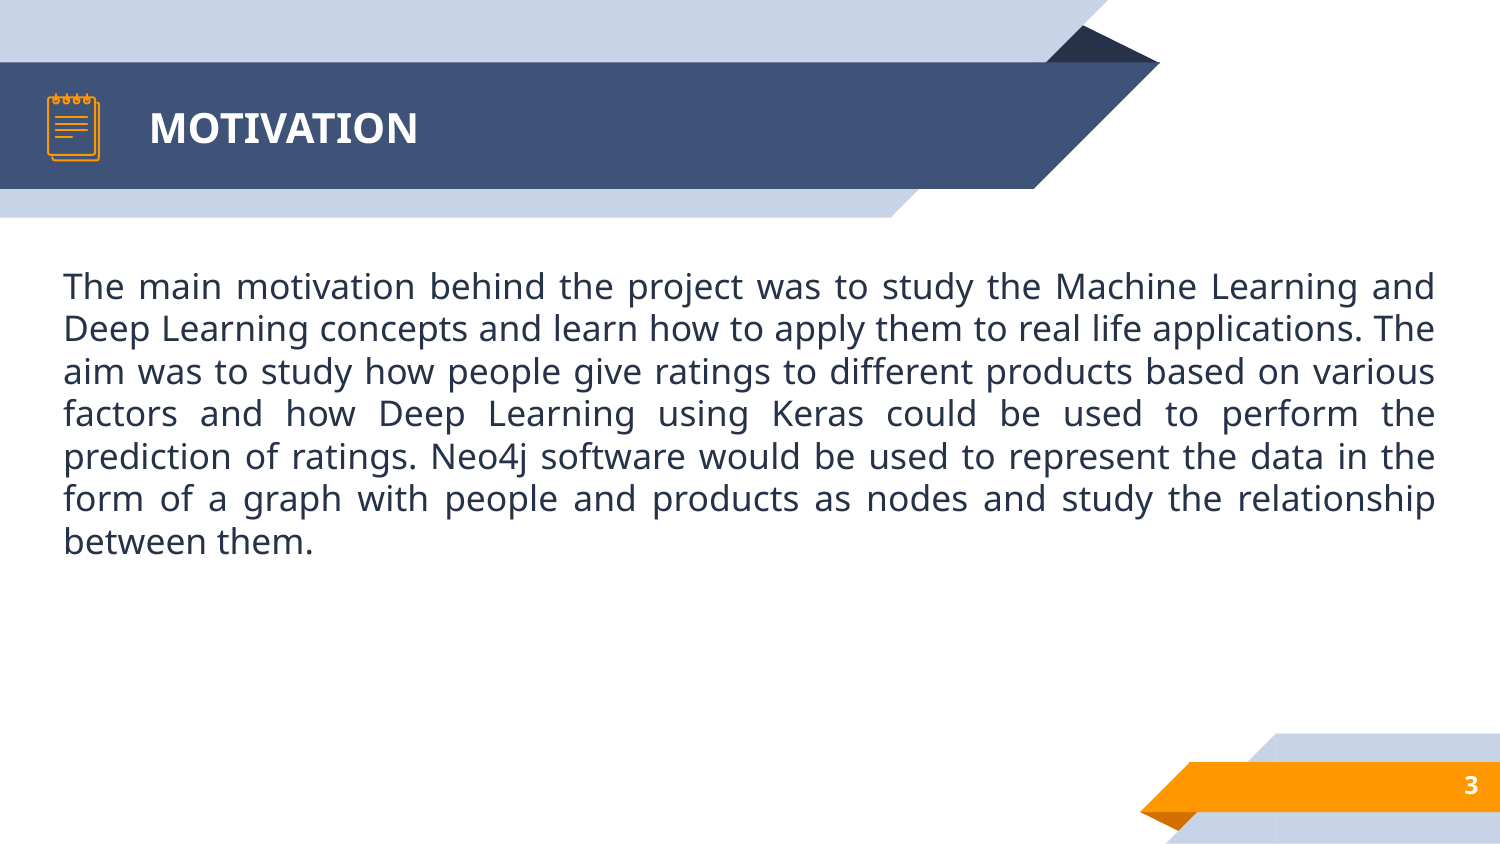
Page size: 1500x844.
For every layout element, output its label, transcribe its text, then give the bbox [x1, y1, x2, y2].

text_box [47, 93, 100, 161]
slide_number 3 [1249, 760, 1494, 813]
title MOTIVATION [133, 64, 997, 190]
list The main motivation behind the project was to study the Machine Learning and Deep Learning concepts and learn how to apply them to real life applications. The aim was to study how people give ratings to different products based on various factors and how Deep Learning using Keras could be used to perform the prediction of ratings. Neo4j software would be used to represent the data in the form of a graph with people and products as nodes and study the relationship between them. [48, 248, 1452, 508]
